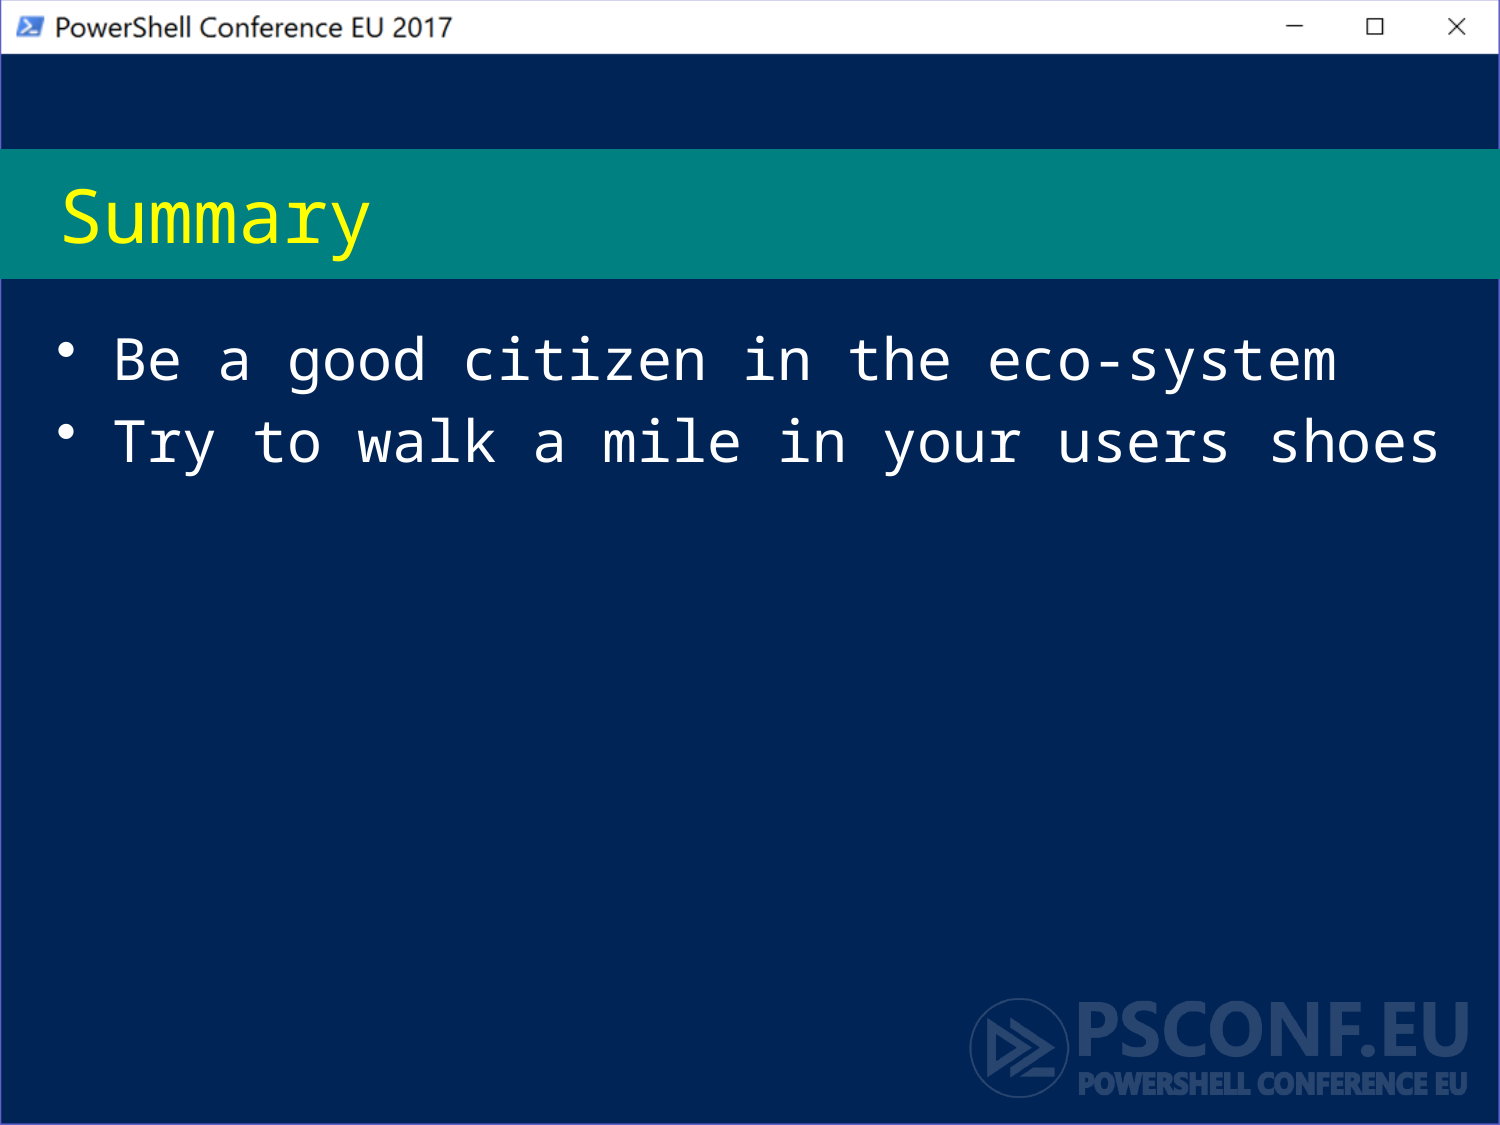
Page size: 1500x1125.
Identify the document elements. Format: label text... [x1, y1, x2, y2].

picture [0, 0, 1500, 149]
list Be a good citizen in the eco-system Try to walk a mile in your users shoes [41, 314, 1459, 1035]
title Summary [0, 149, 1500, 279]
picture [0, 279, 1500, 1125]
